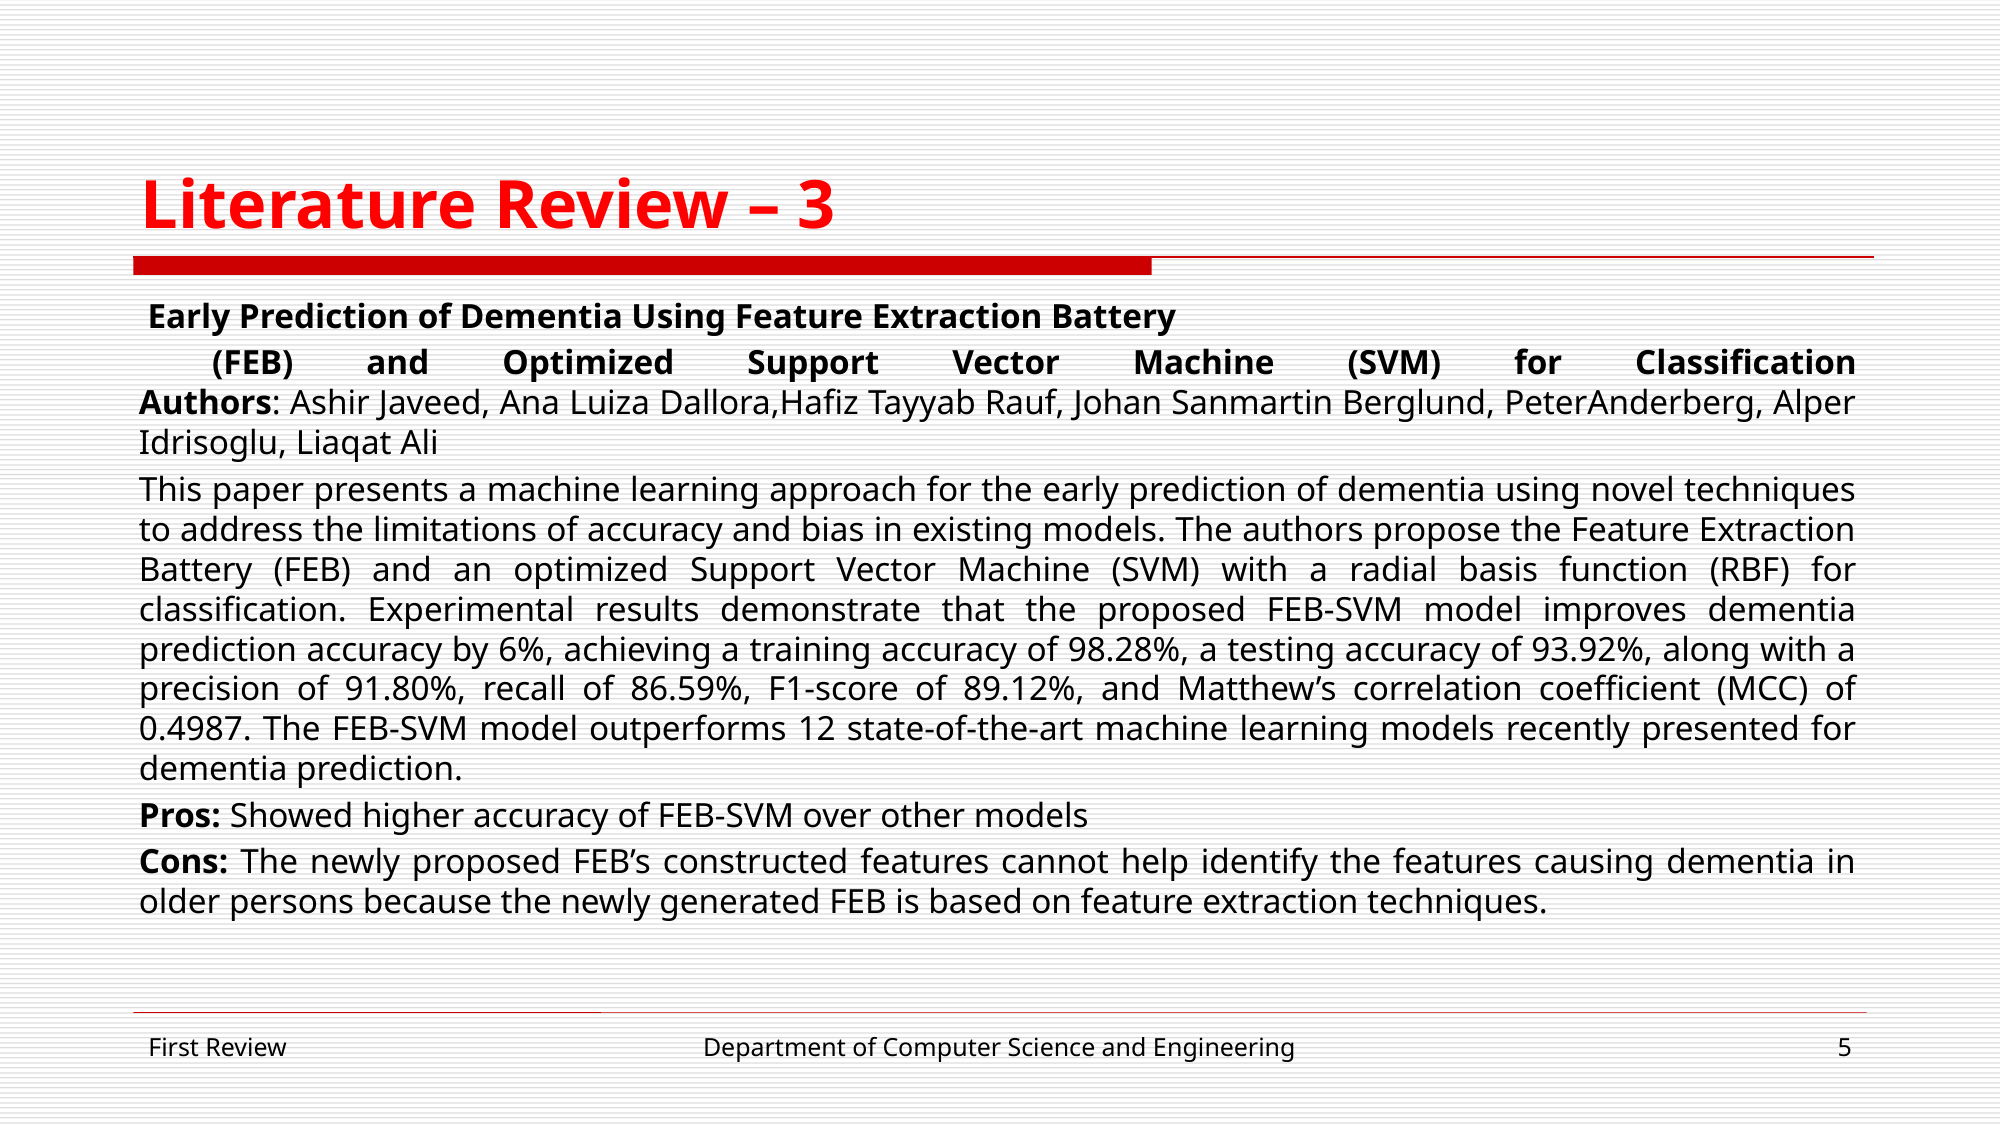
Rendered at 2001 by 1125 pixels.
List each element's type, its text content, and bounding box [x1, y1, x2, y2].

slide_number 5 [1433, 1024, 1867, 1103]
slide_number First Review [133, 1024, 567, 1103]
title Literature Review – 3 [125, 50, 1876, 250]
footer Department of Computer Science and Engineering [683, 1024, 1317, 1103]
picture [0, 0, 2001, 1125]
list Early Prediction of Dementia Using Feature Extraction Battery (FEB) and Optimized Support Vector Machine (SVM) for Classification Authors: Ashir Javeed, Ana Luiza Dallora,Hafiz Tayyab Rauf, Johan Sanmartin Berglund, PeterAnderberg, Alper Idrisoglu, Liaqat Ali This paper presents a machine learning approach for the early prediction of dementia using novel techniques to address the limitations of accuracy and bias in existing models. The authors propose the Feature Extraction Battery (FEB) and an optimized Support Vector Machine (SVM) with a radial basis function (RBF) for classification. Experimental results demonstrate that the proposed FEB-SVM model improves dementia prediction accuracy by 6%, achieving a training accuracy of 98.28%, a testing accuracy of 93.92%, along with a precision of 91.80%, recall of 86.59%, F1-score of 89.12%, and Matthew’s correlation coefficient (MCC) of 0.4987. The FEB-SVM model outperforms 12 state-of-the-art machine learning models recently presented for dementia prediction. Pros: Showed higher accuracy of FEB-SVM over other models Cons: The newly proposed FEB’s constructed features cannot help identify the features causing dementia in older persons because the newly generated FEB is based on feature extraction techniques. [123, 287, 1874, 988]
